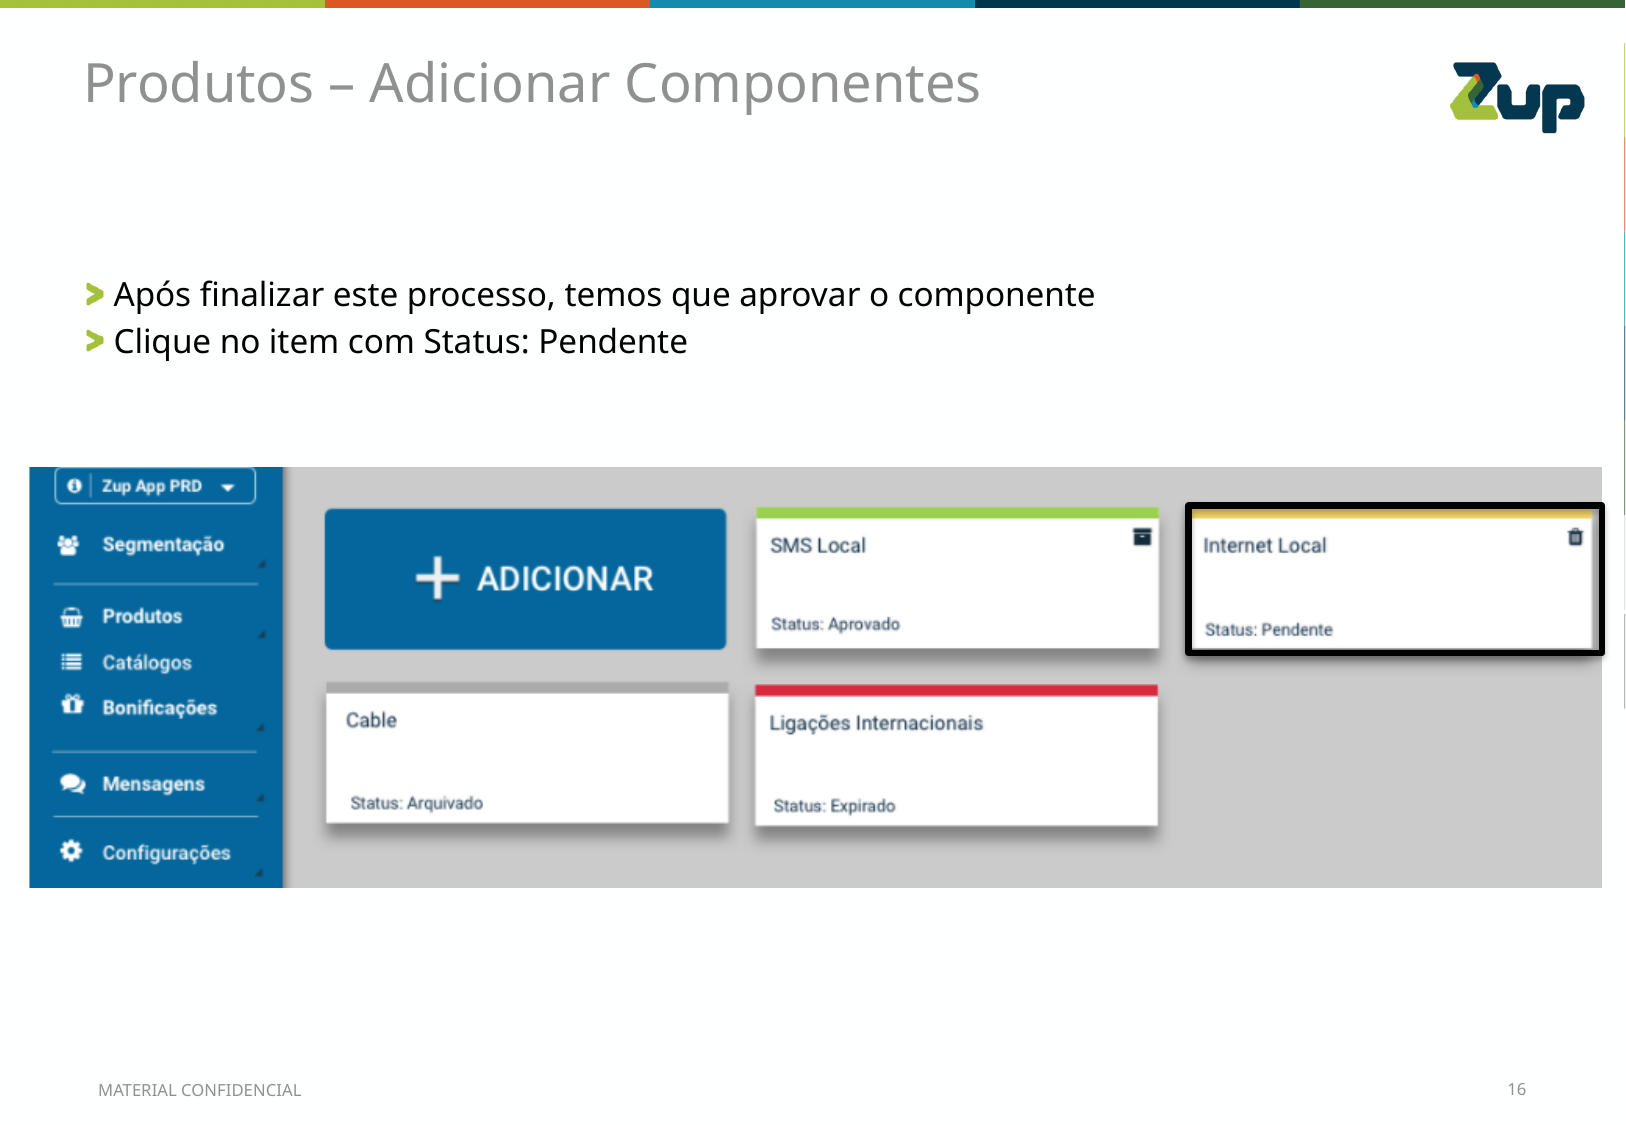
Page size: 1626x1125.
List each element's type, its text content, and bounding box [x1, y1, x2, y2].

picture [0, 0, 974, 8]
picture [1300, 0, 1625, 8]
picture [25, 467, 1603, 889]
title Produtos – Adicionar Componentes [83, 58, 1363, 166]
picture [1449, 60, 1585, 134]
picture [83, 328, 106, 352]
slide_number 16 [1462, 1066, 1542, 1114]
footer MATERIAL CONFIDENCIAL [83, 1066, 1462, 1114]
picture [1556, 99, 1585, 134]
list Após finalizar este processo, temos que aprovar o componente Clique no item com Status: Pendente [83, 227, 1463, 406]
picture [83, 281, 106, 306]
